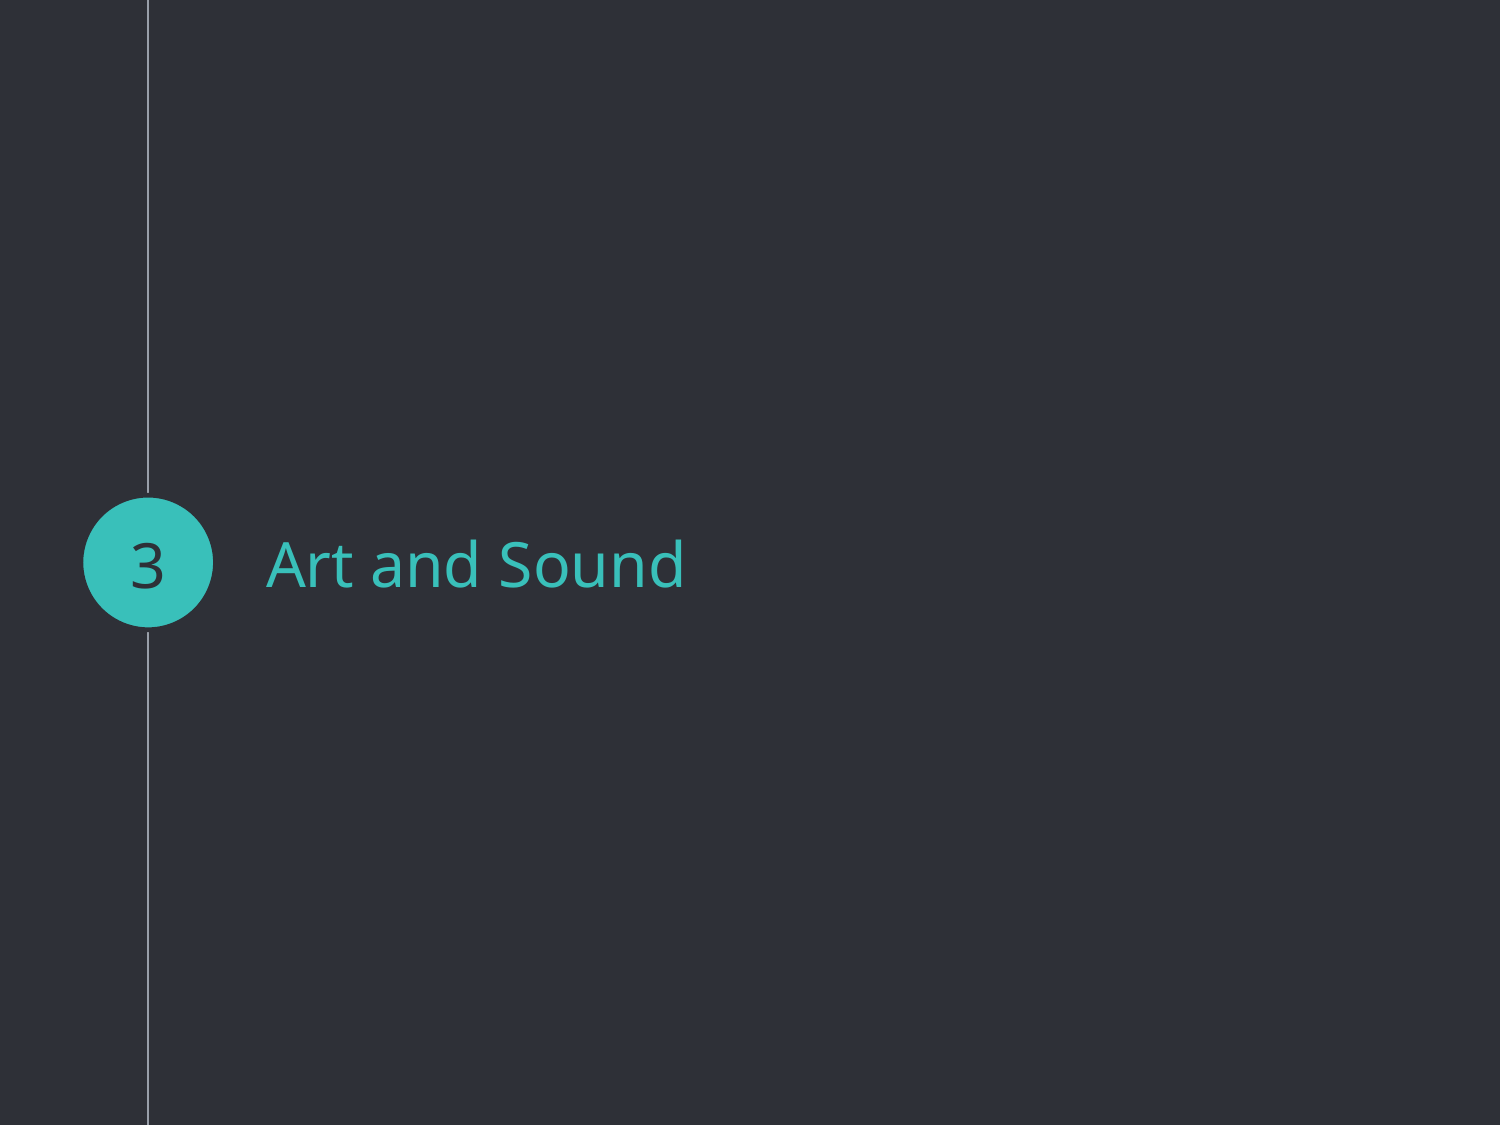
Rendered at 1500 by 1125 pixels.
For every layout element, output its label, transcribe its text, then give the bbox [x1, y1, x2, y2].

title Art and Sound [250, 504, 1362, 622]
text_box 3 [82, 498, 215, 628]
